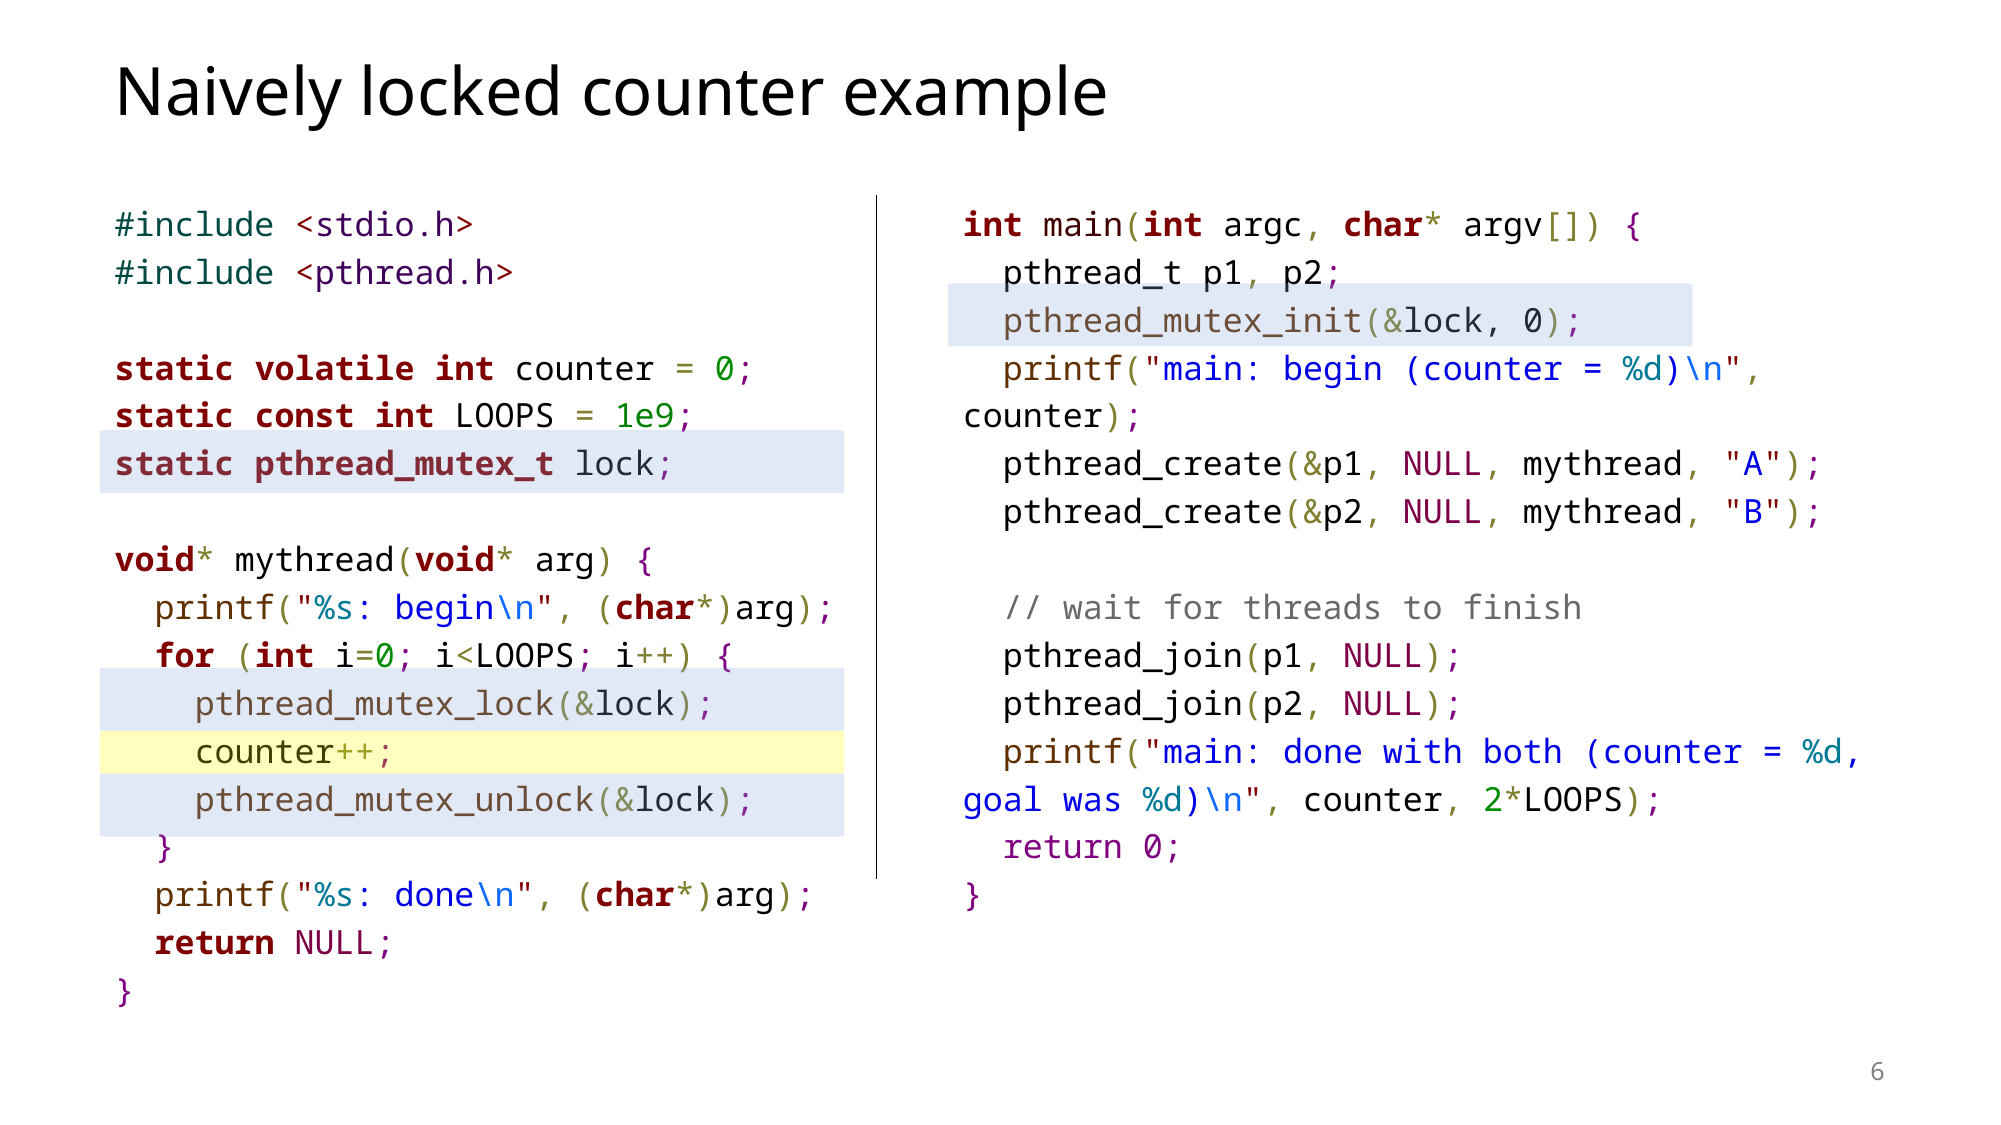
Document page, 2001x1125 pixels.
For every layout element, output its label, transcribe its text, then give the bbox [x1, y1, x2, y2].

slide_number 6 [1749, 1042, 1900, 1103]
text_box [98, 774, 846, 838]
text_box [98, 729, 846, 775]
text_box [98, 429, 846, 495]
text_box [946, 282, 1694, 348]
text_box [98, 666, 846, 730]
title Naively locked counter example [99, 37, 1900, 150]
list int main(int argc, char* argv[]) { pthread_t p1, p2; pthread_mutex_init(&lock, 0); printf("main: begin (counter = %d)\n", counter); pthread_create(&p1, NULL, mythread, "A"); pthread_create(&p2, NULL, mythread, "B"); // wait for threads to finish pthread_join(p1, NULL); pthread_join(p2, NULL); printf("main: done with both (counter = %d, goal was %d)\n", counter, 2*LOOPS); return 0; } [948, 187, 1901, 1013]
list #include <stdio.h> #include <pthread.h> static volatile int counter = 0; static const int LOOPS = 1e9; static pthread_mutex_t lock; void* mythread(void* arg) { printf("%s: begin\n", (char*)arg); for (int i=0; i<LOOPS; i++) { pthread_mutex_lock(&lock); counter++; pthread_mutex_unlock(&lock); } printf("%s: done\n", (char*)arg); return NULL; } [99, 187, 948, 1013]
